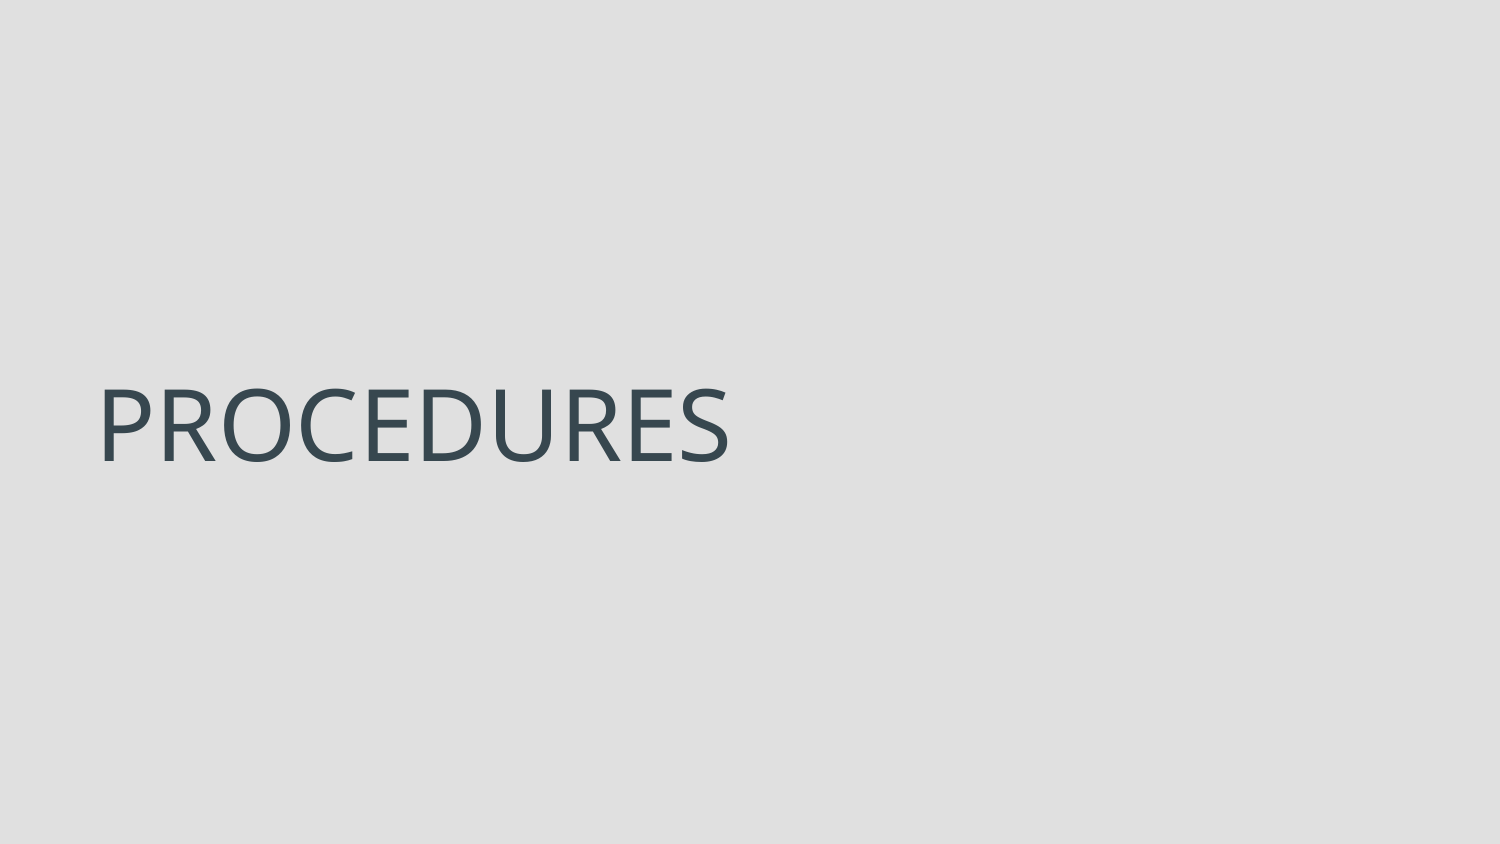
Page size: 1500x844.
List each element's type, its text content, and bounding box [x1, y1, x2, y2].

title PROCEDURES [80, 86, 1102, 758]
